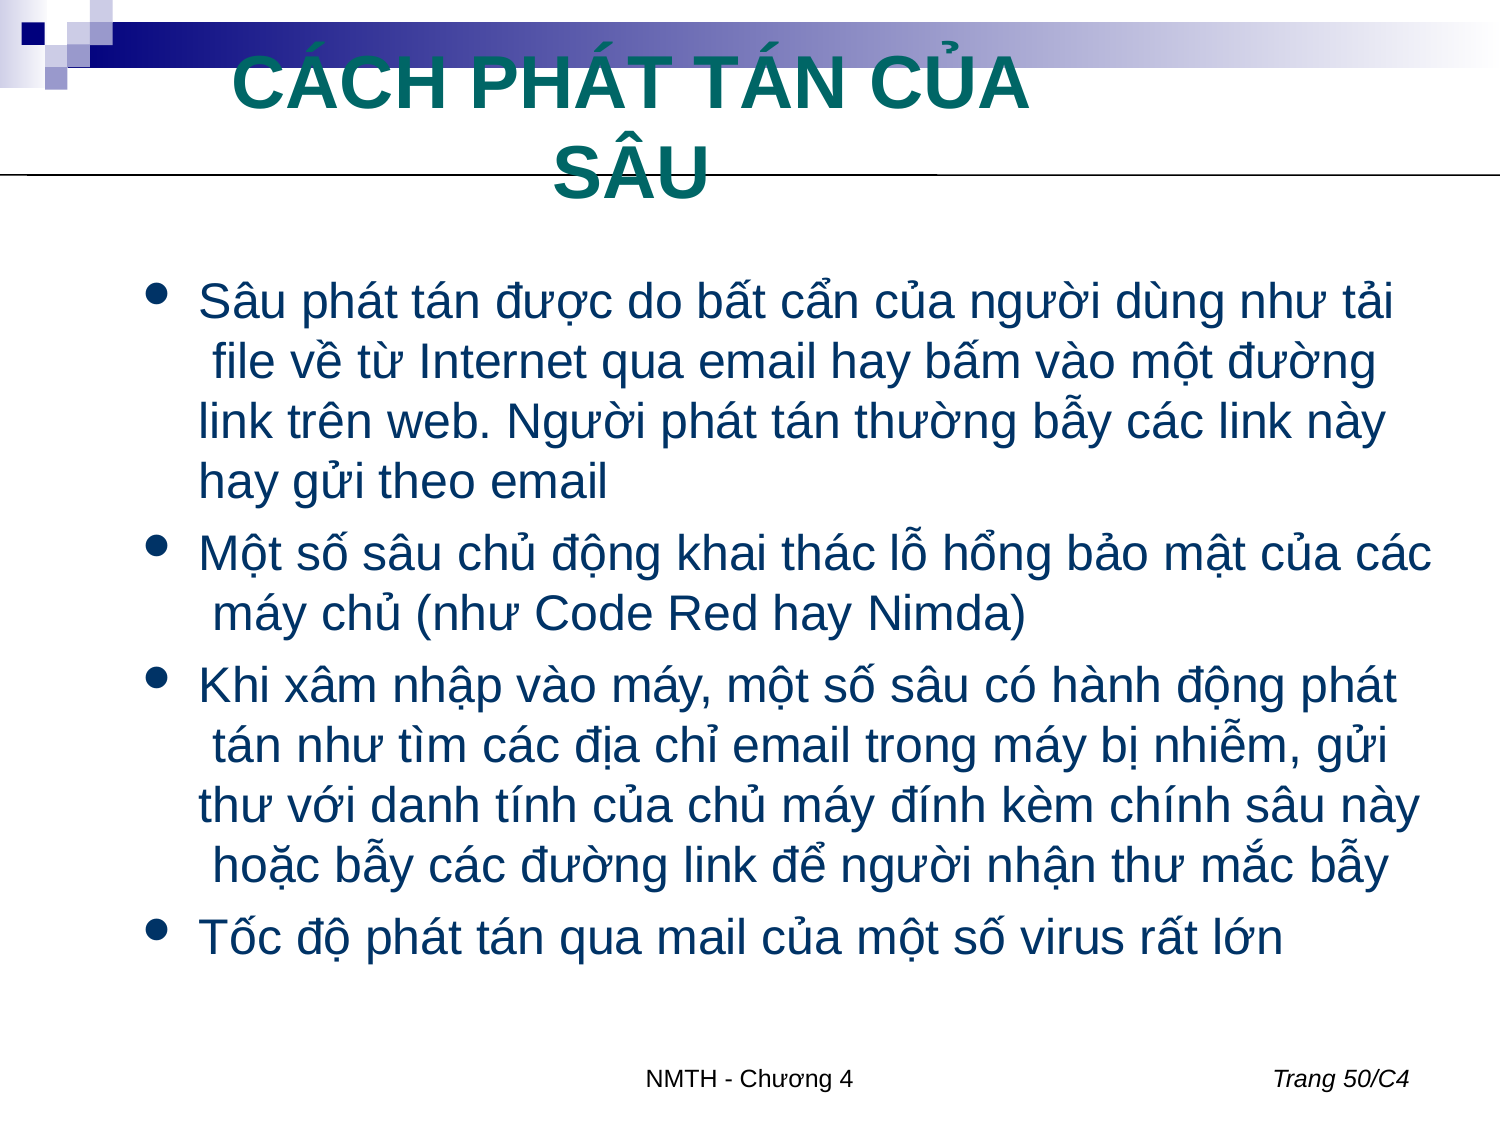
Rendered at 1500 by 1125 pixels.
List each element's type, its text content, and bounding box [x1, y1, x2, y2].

slide_number Trang 50/C4 [1074, 1025, 1425, 1100]
title CÁCH PHÁT TÁN CỦA SÂU [140, 27, 1122, 218]
footer NMTH - Chương 4 [512, 1025, 988, 1100]
text_box Sâu phát tán được do bất cẩn của người dùng như tải file về từ Internet qua email hay bấm vào một đường link trên web. Người phát tán thường bẫy các link này hay gửi theo email Một số sâu chủ động khai thác lỗ hổng bảo mật của các máy chủ (như Code Red hay Nimda) Khi xâm nhập vào máy, một số sâu có hành động phát tán như tìm các địa chỉ email trong máy bị nhiễm, gửi thư với danh tính của chủ máy đính kèm chính sâu này hoặc bẫy các đường link để người nhận thư mắc bẫy Tốc độ phát tán qua mail của một số virus rất lớn [140, 266, 1438, 965]
